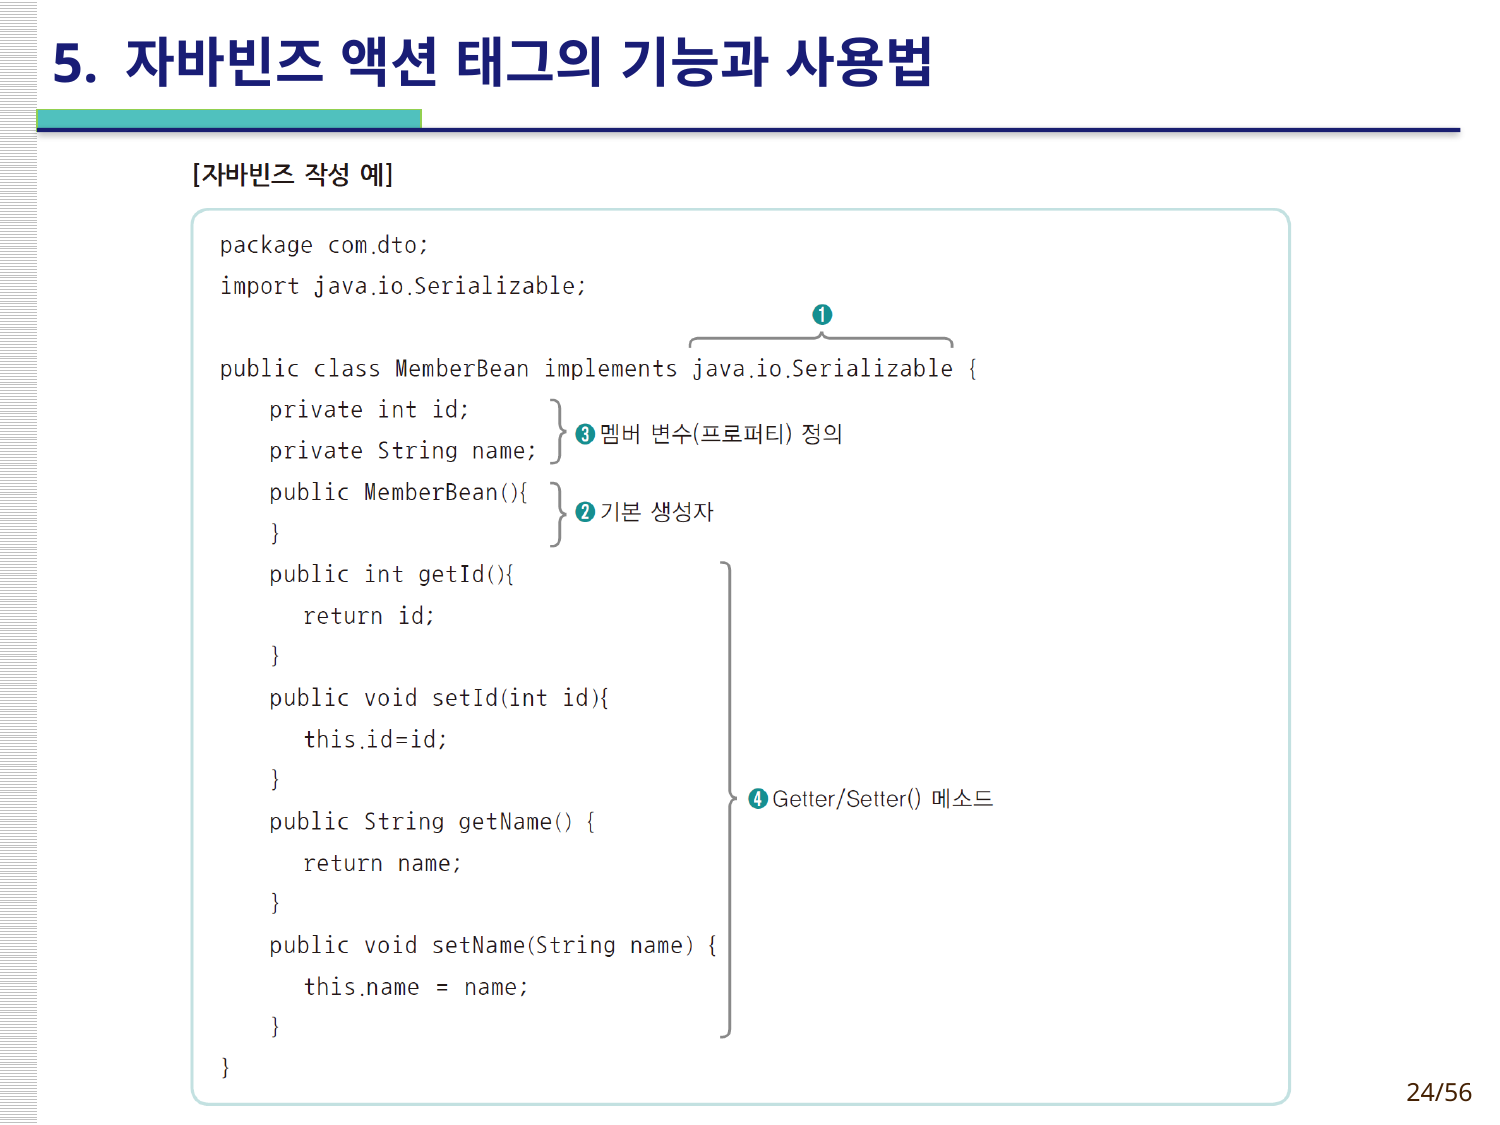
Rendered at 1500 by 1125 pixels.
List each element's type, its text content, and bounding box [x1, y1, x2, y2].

title 5. 자바빈즈 액션 태그의 기능과 사용법 [37, 13, 1278, 109]
picture [182, 148, 1294, 1109]
